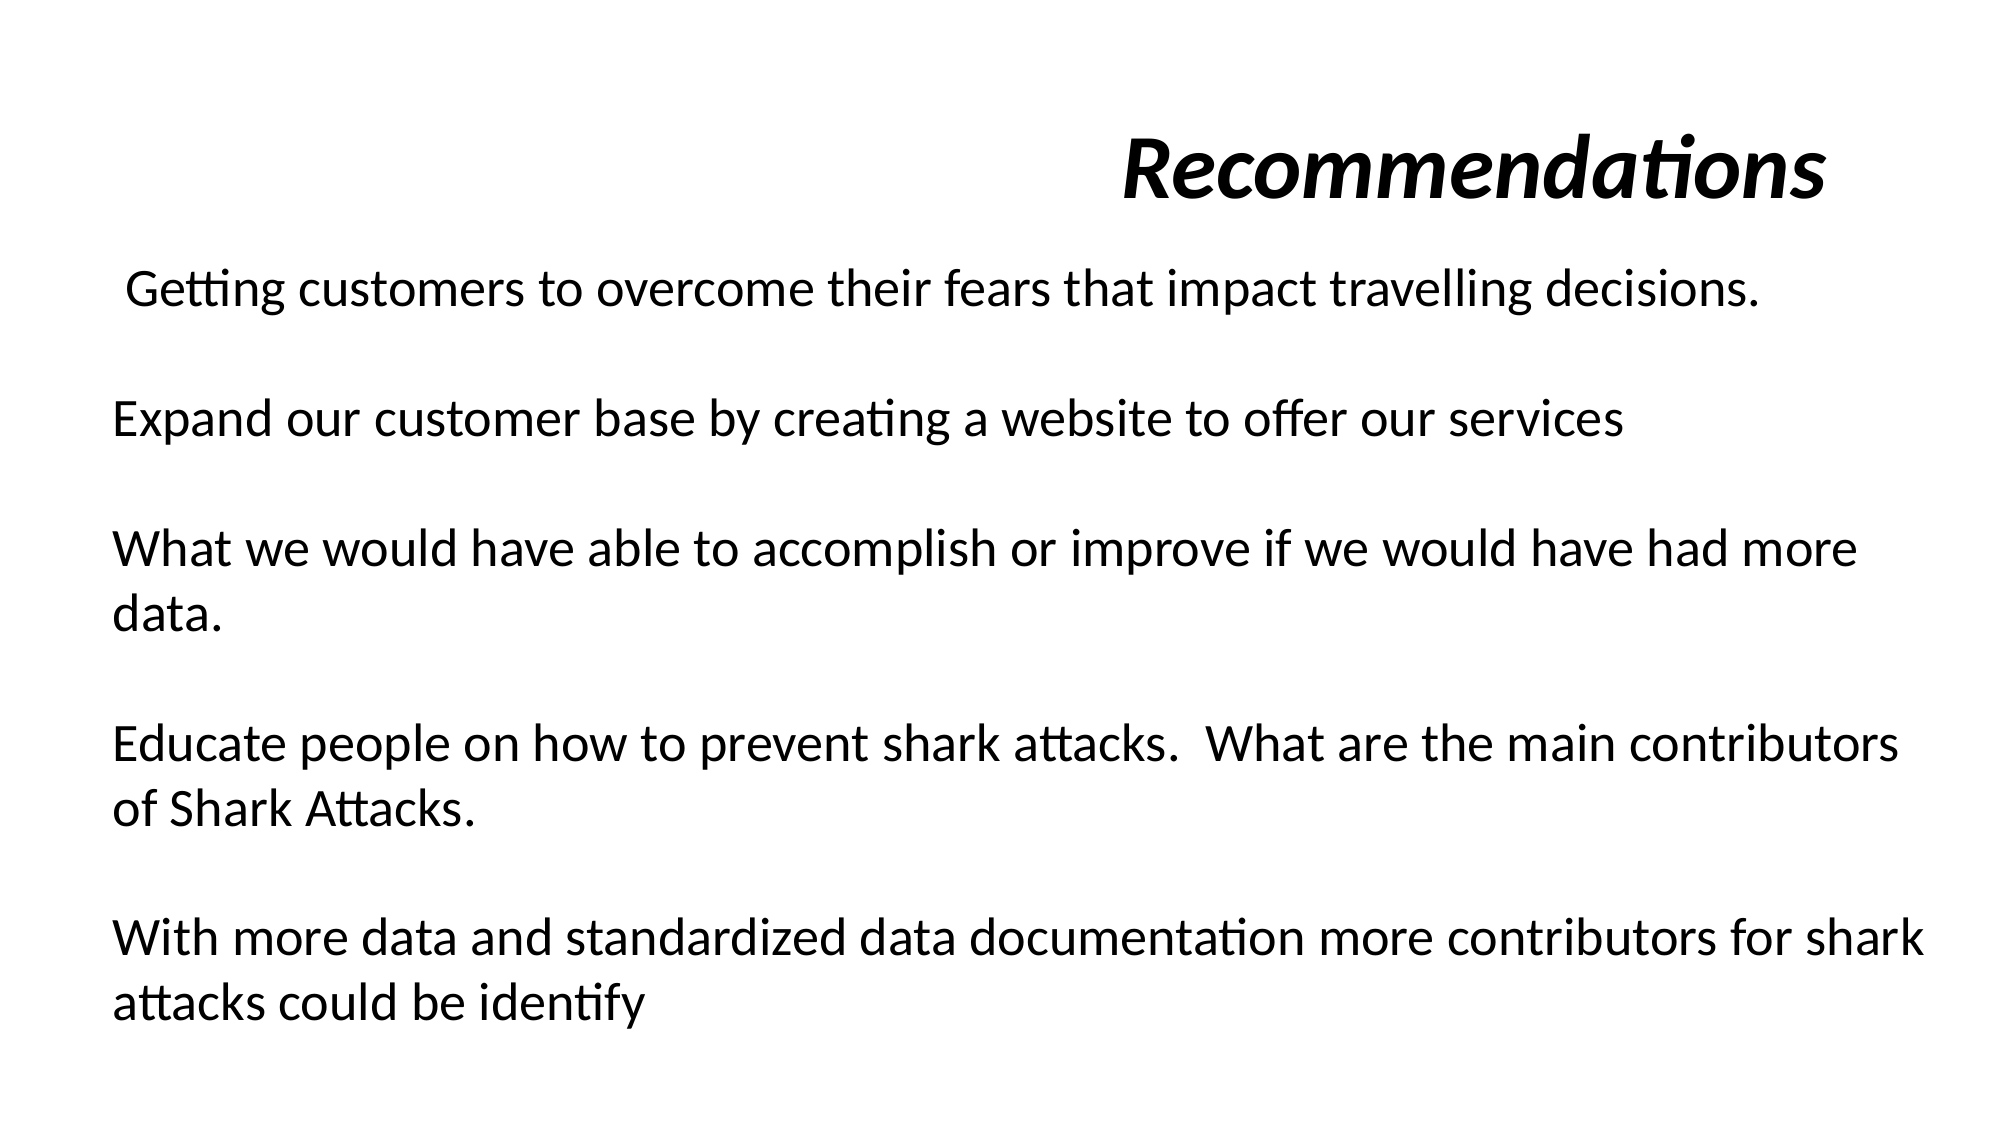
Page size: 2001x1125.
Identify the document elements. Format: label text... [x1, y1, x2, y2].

text_box Getting customers to overcome their fears that impact travelling decisions. Expand our customer base by creating a website to offer our services What we would have able to accomplish or improve if we would have had more data. Educate people on how to prevent shark attacks. What are the main contributors of Shark Attacks. With more data and standardized data documentation more contributors for shark attacks could be identify [97, 244, 1954, 1040]
title Recommendations [137, 59, 1863, 244]
